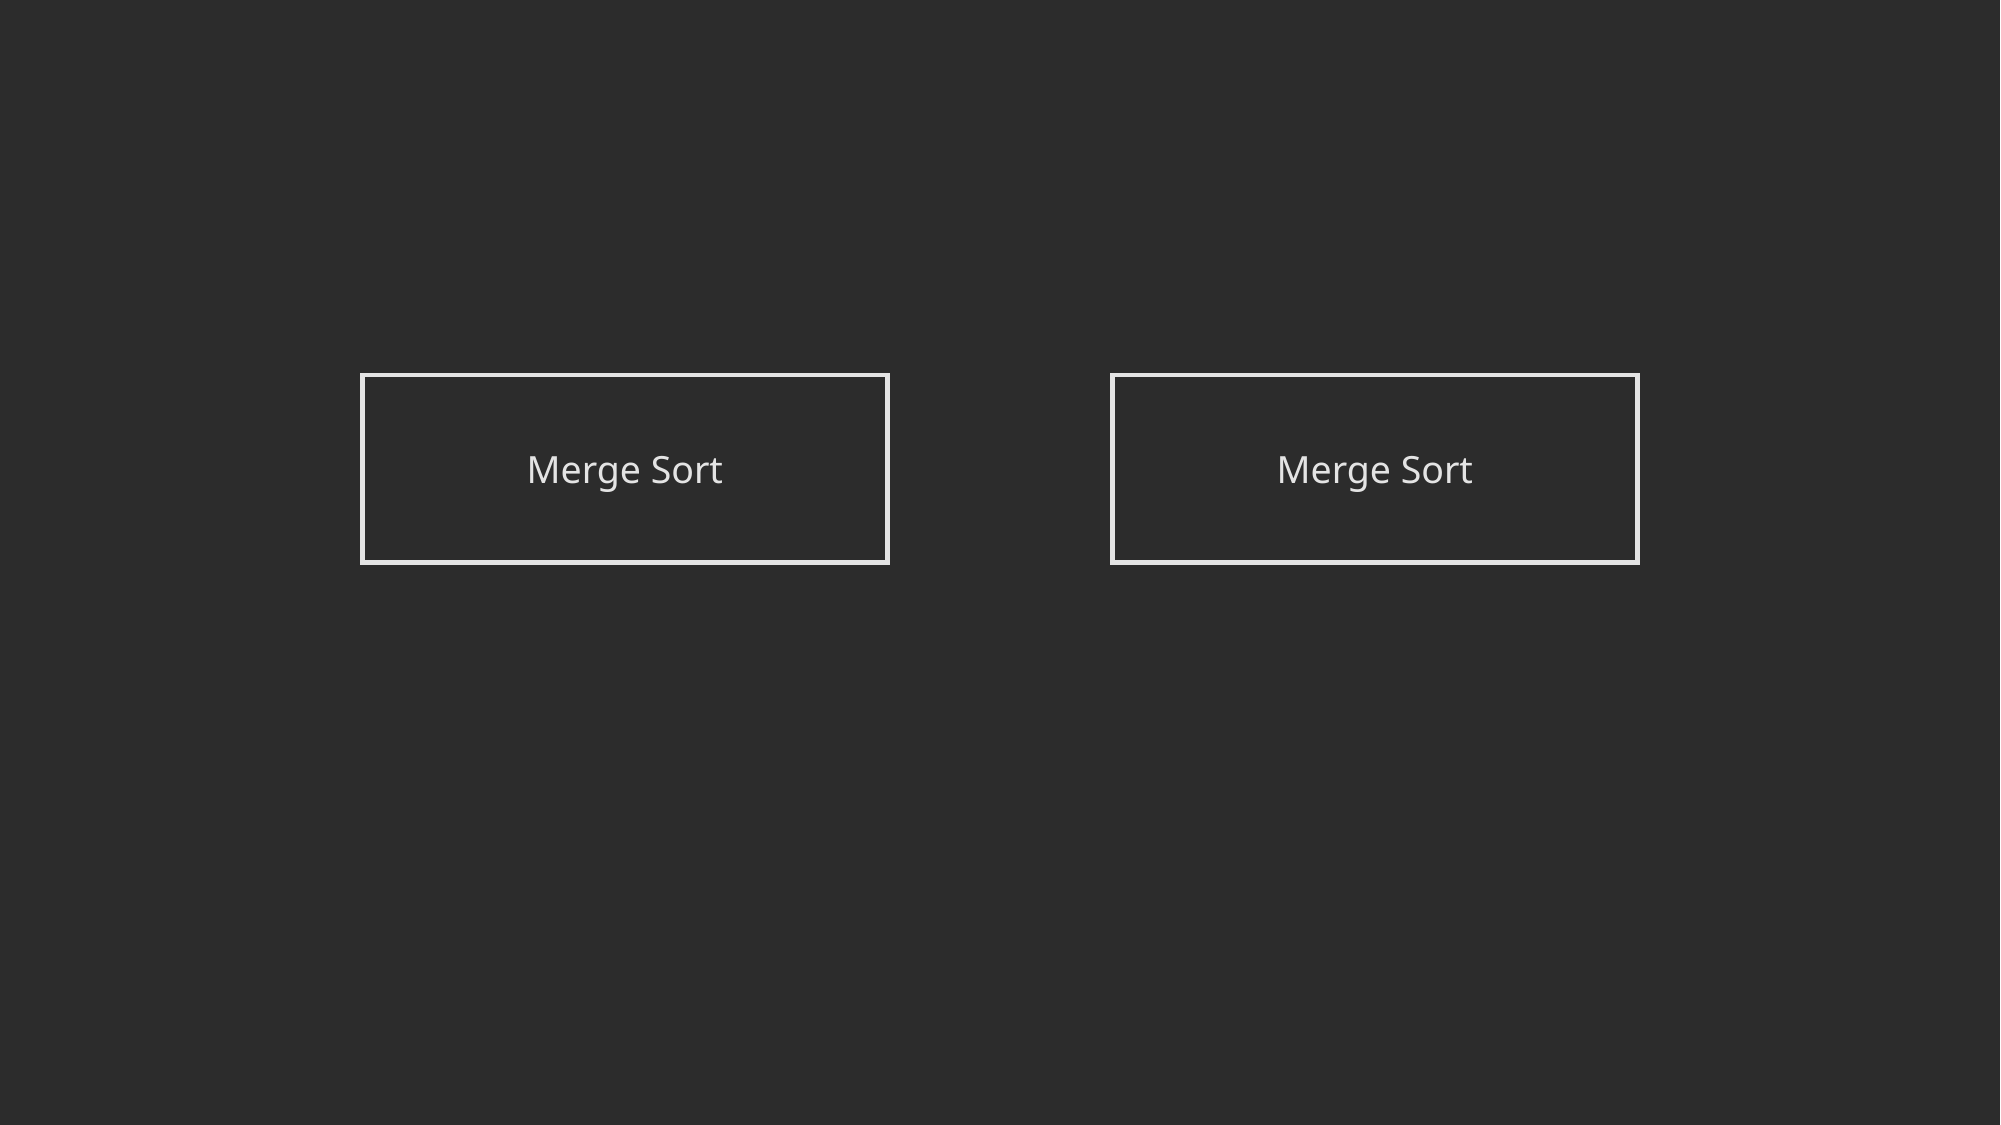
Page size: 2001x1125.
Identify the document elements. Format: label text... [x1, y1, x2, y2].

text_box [1149, 411, 1601, 526]
text_box Merge Sort [1111, 373, 1639, 564]
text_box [399, 411, 851, 526]
text_box Merge Sort [361, 373, 889, 564]
